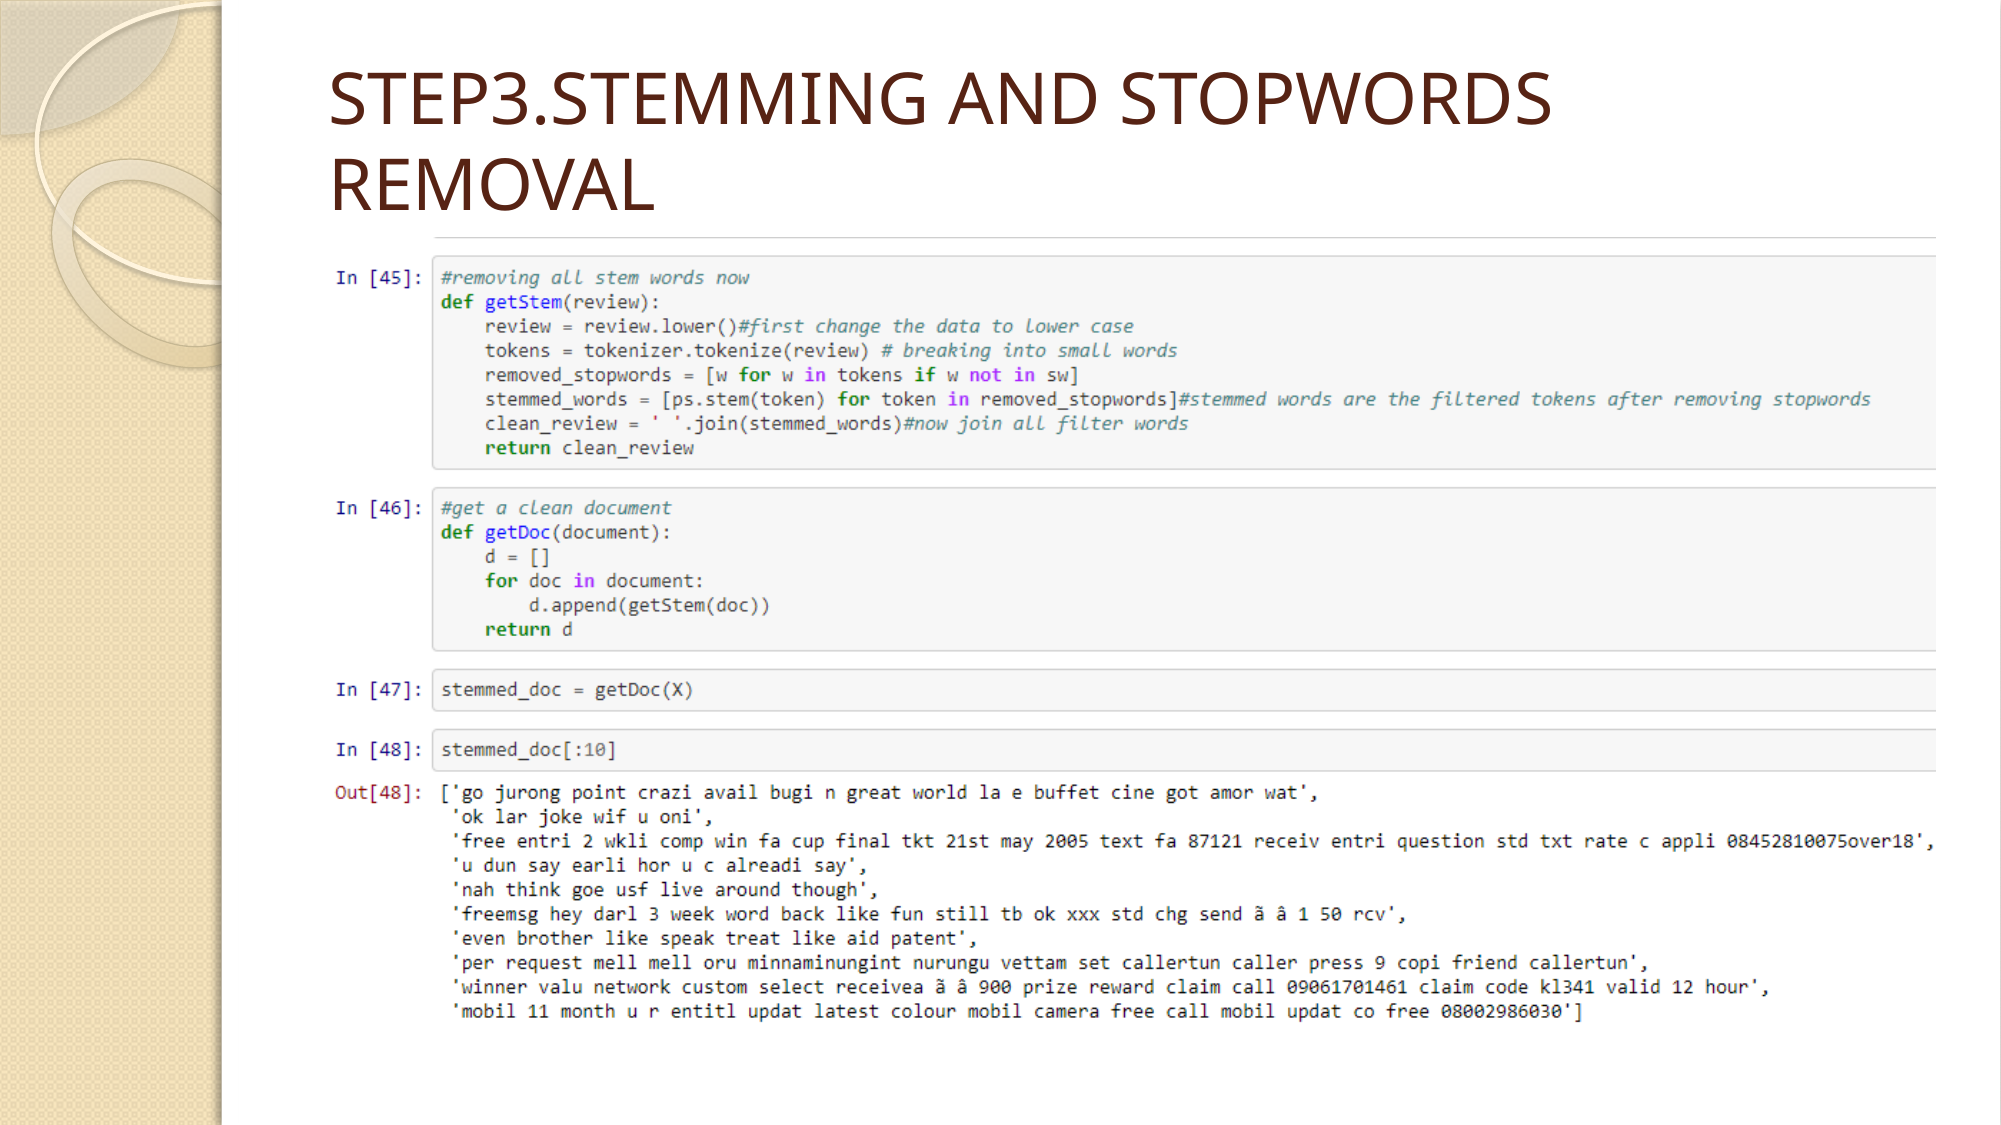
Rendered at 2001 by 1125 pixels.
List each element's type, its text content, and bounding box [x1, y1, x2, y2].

title STEP3.STEMMING AND STOPWORDS REMOVAL [313, 45, 1954, 233]
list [331, 237, 1936, 1026]
